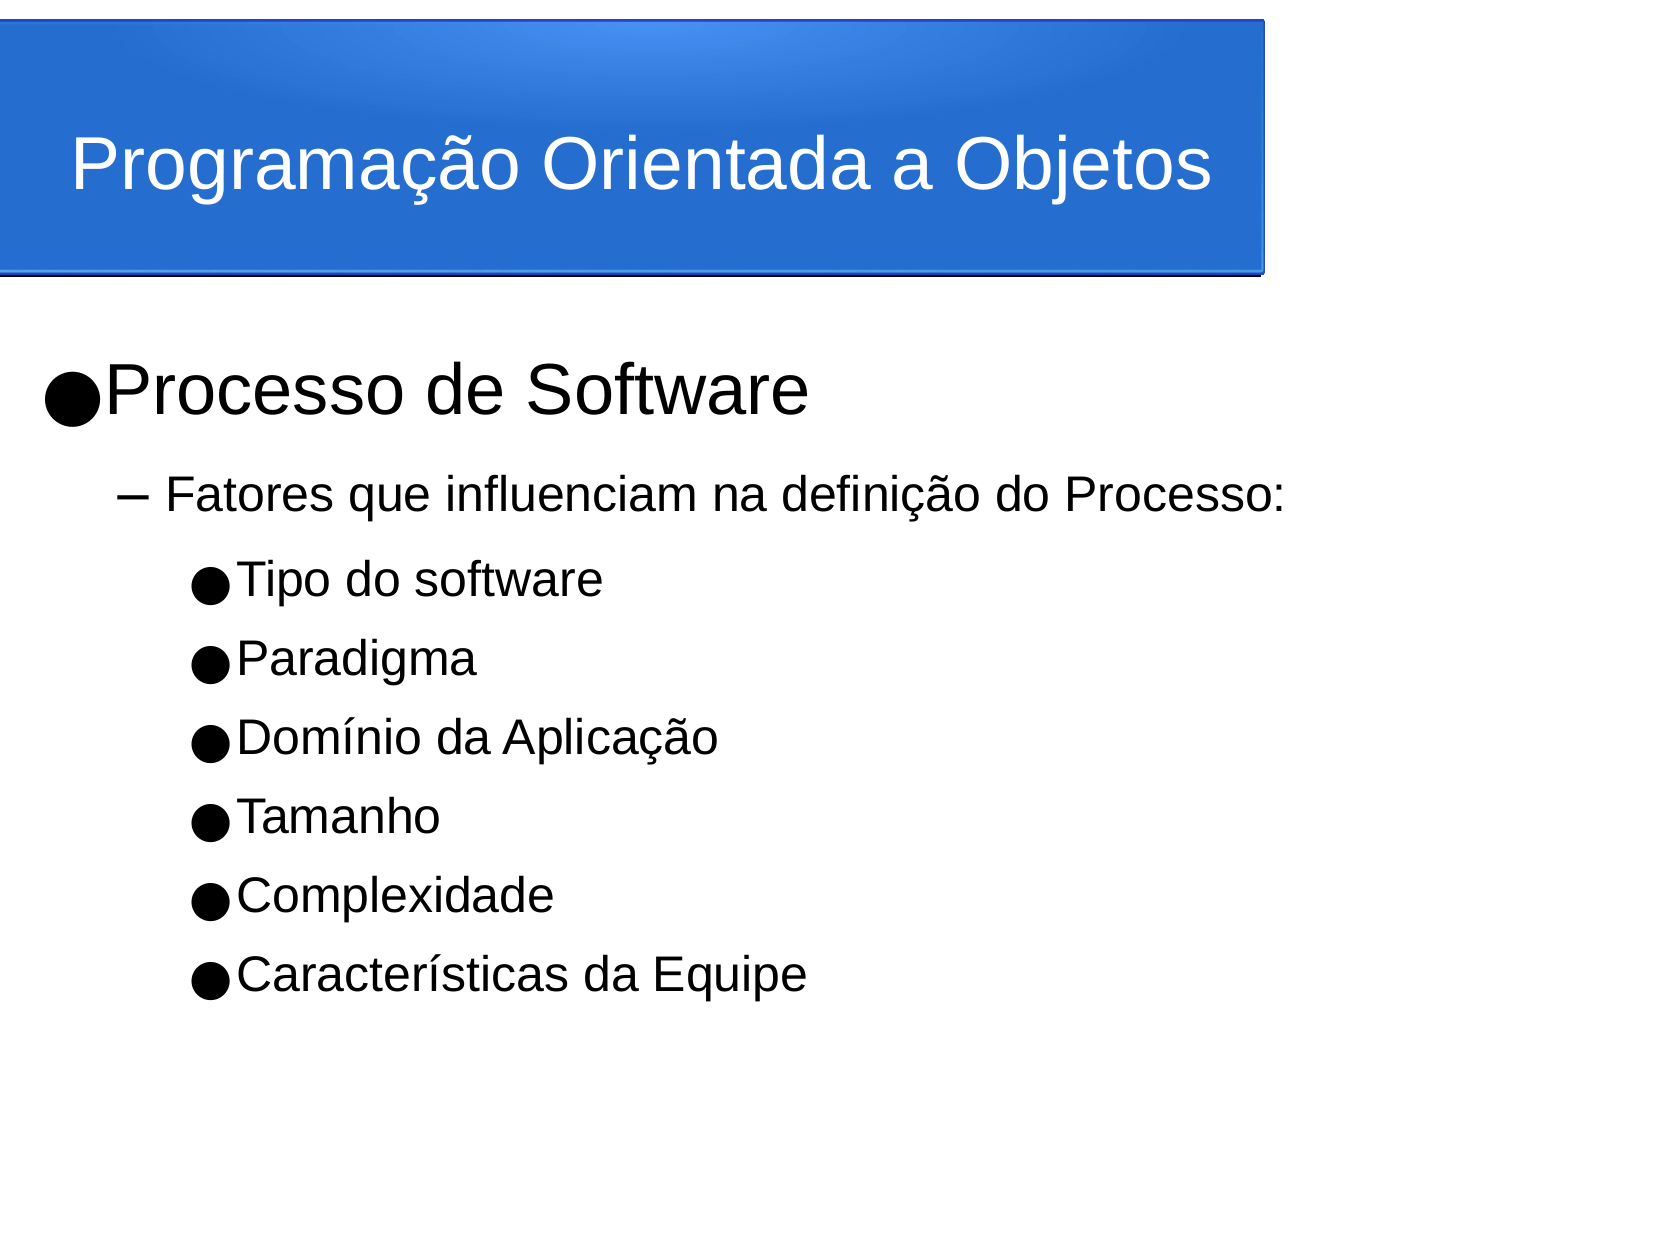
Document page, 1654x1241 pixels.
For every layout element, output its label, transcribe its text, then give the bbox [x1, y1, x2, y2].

picture [0, 17, 1269, 282]
text_box Processo de Software Fatores que influenciam na definição do Processo: Tipo do software Paradigma Domínio da Aplicação Tamanho Complexidade Características da Equipe [23, 342, 1607, 1205]
text_box Programação Orientada a Objetos [70, 106, 1229, 213]
